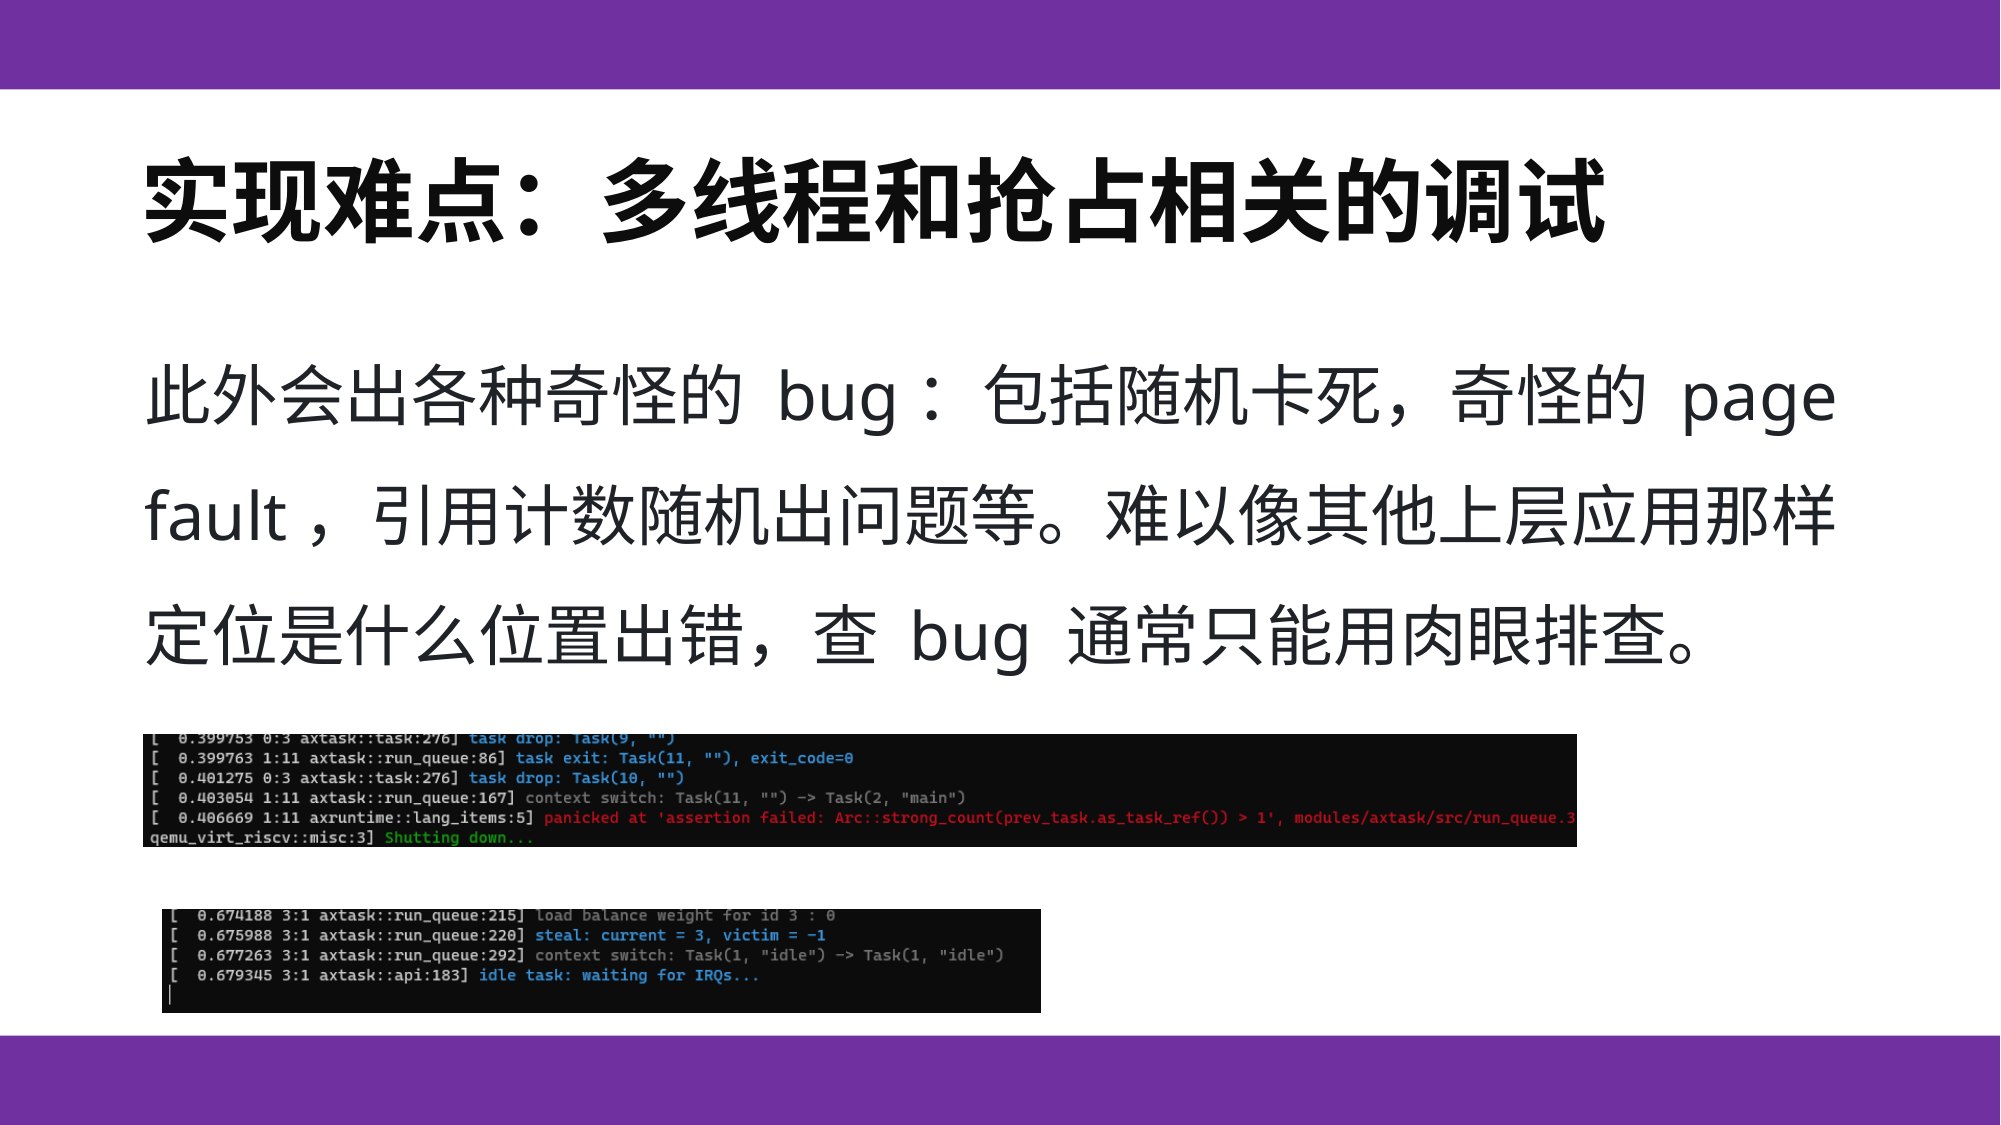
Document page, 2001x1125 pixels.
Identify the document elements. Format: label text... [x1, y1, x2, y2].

text_box 实现难点：多线程和抢占相关的调试 [222, 97, 1526, 262]
picture [162, 909, 1041, 1013]
text_box [0, 0, 2000, 90]
text_box 此外会出各种奇怪的 bug：包括随机卡死，奇怪的 page fault，引用计数随机出问题等。难以像其他上层应用那样定位是什么位置出错，查 bug 通常只能用肉眼排查。 [129, 306, 1898, 681]
picture [143, 734, 1577, 847]
text_box [0, 1034, 2000, 1125]
